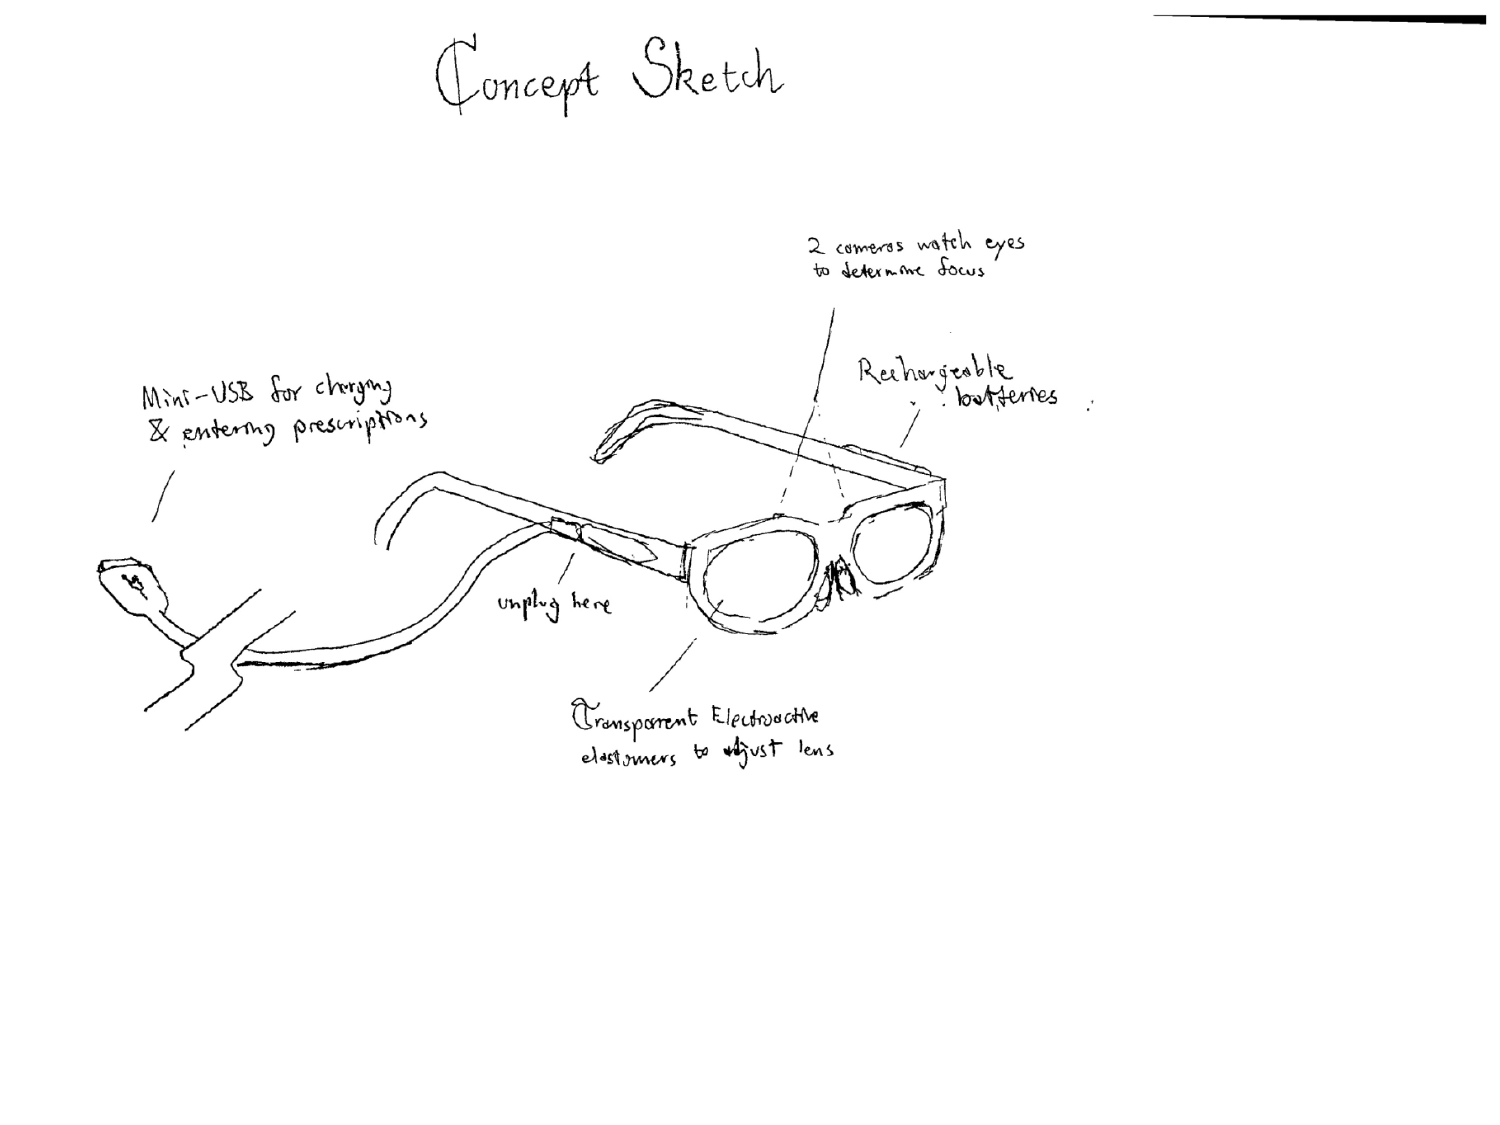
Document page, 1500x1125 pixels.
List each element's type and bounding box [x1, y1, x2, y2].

picture [44, 2, 208, 1123]
list [208, 0, 1334, 1125]
picture [1334, 2, 1500, 1123]
